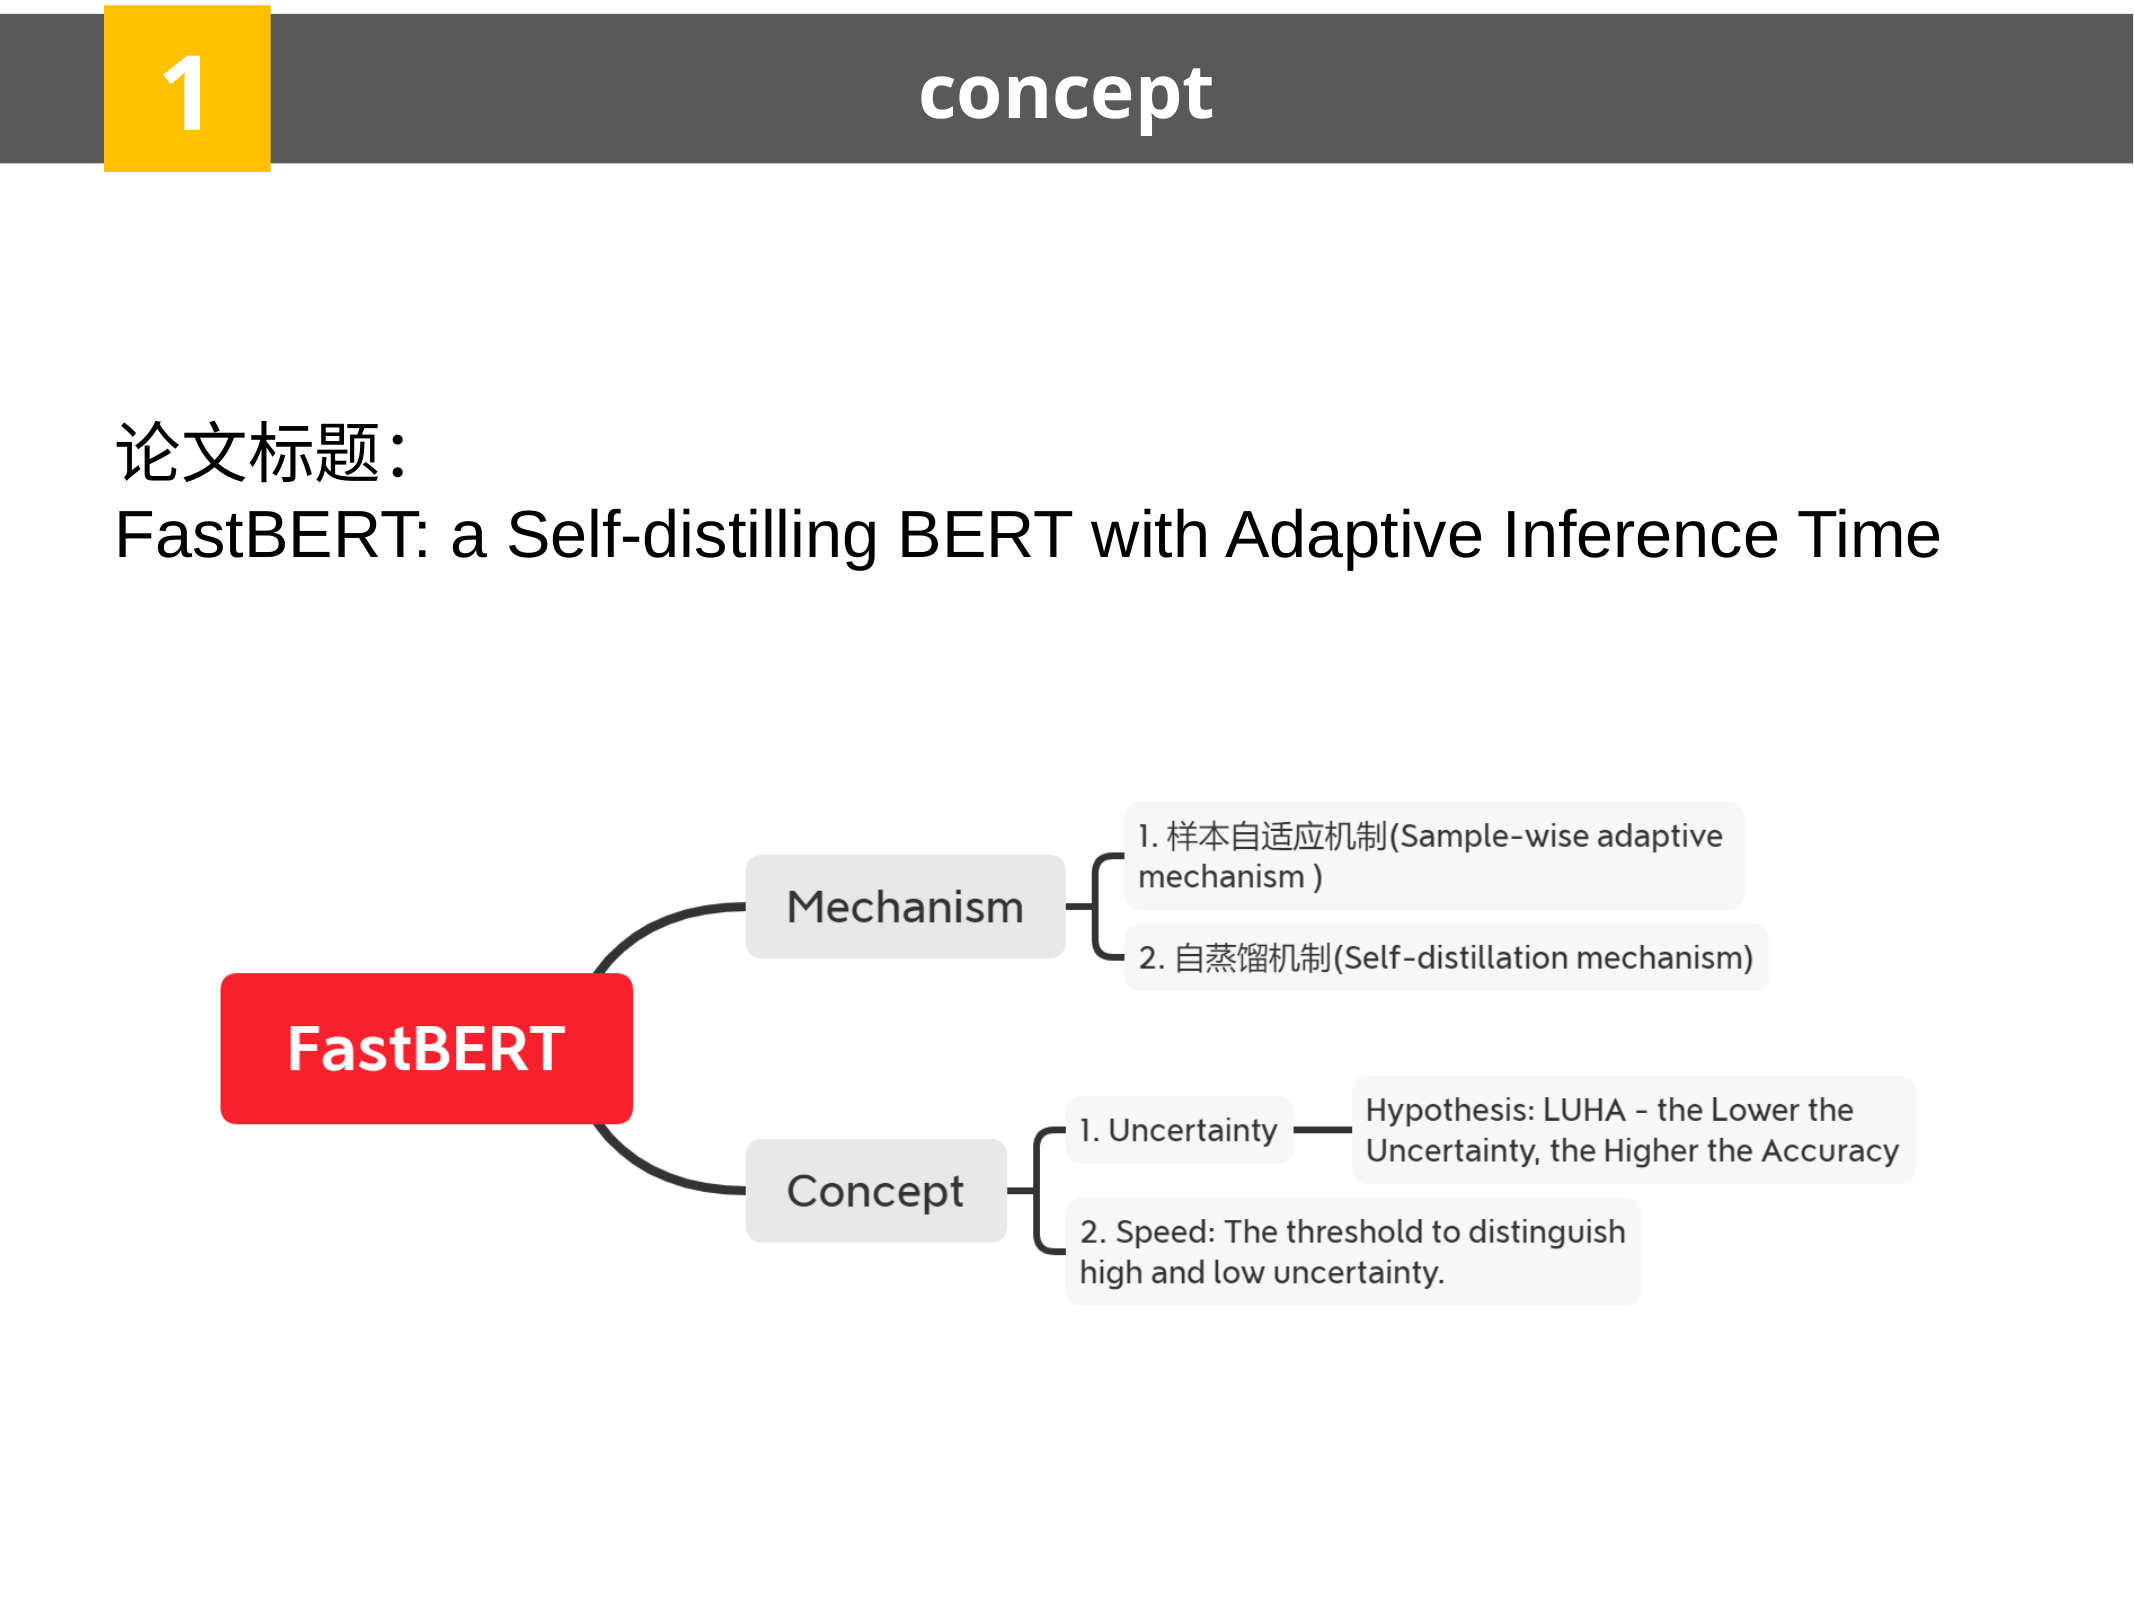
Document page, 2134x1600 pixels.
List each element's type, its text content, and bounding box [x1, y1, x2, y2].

text_box 1 [104, 5, 271, 172]
picture [189, 760, 1945, 1334]
text_box concept [909, 35, 1224, 142]
text_box [271, 13, 2134, 164]
text_box [0, 13, 104, 164]
text_box 论文标题： FastBERT: a Self-distilling BERT with Adaptive Inference Time [106, 402, 2027, 580]
